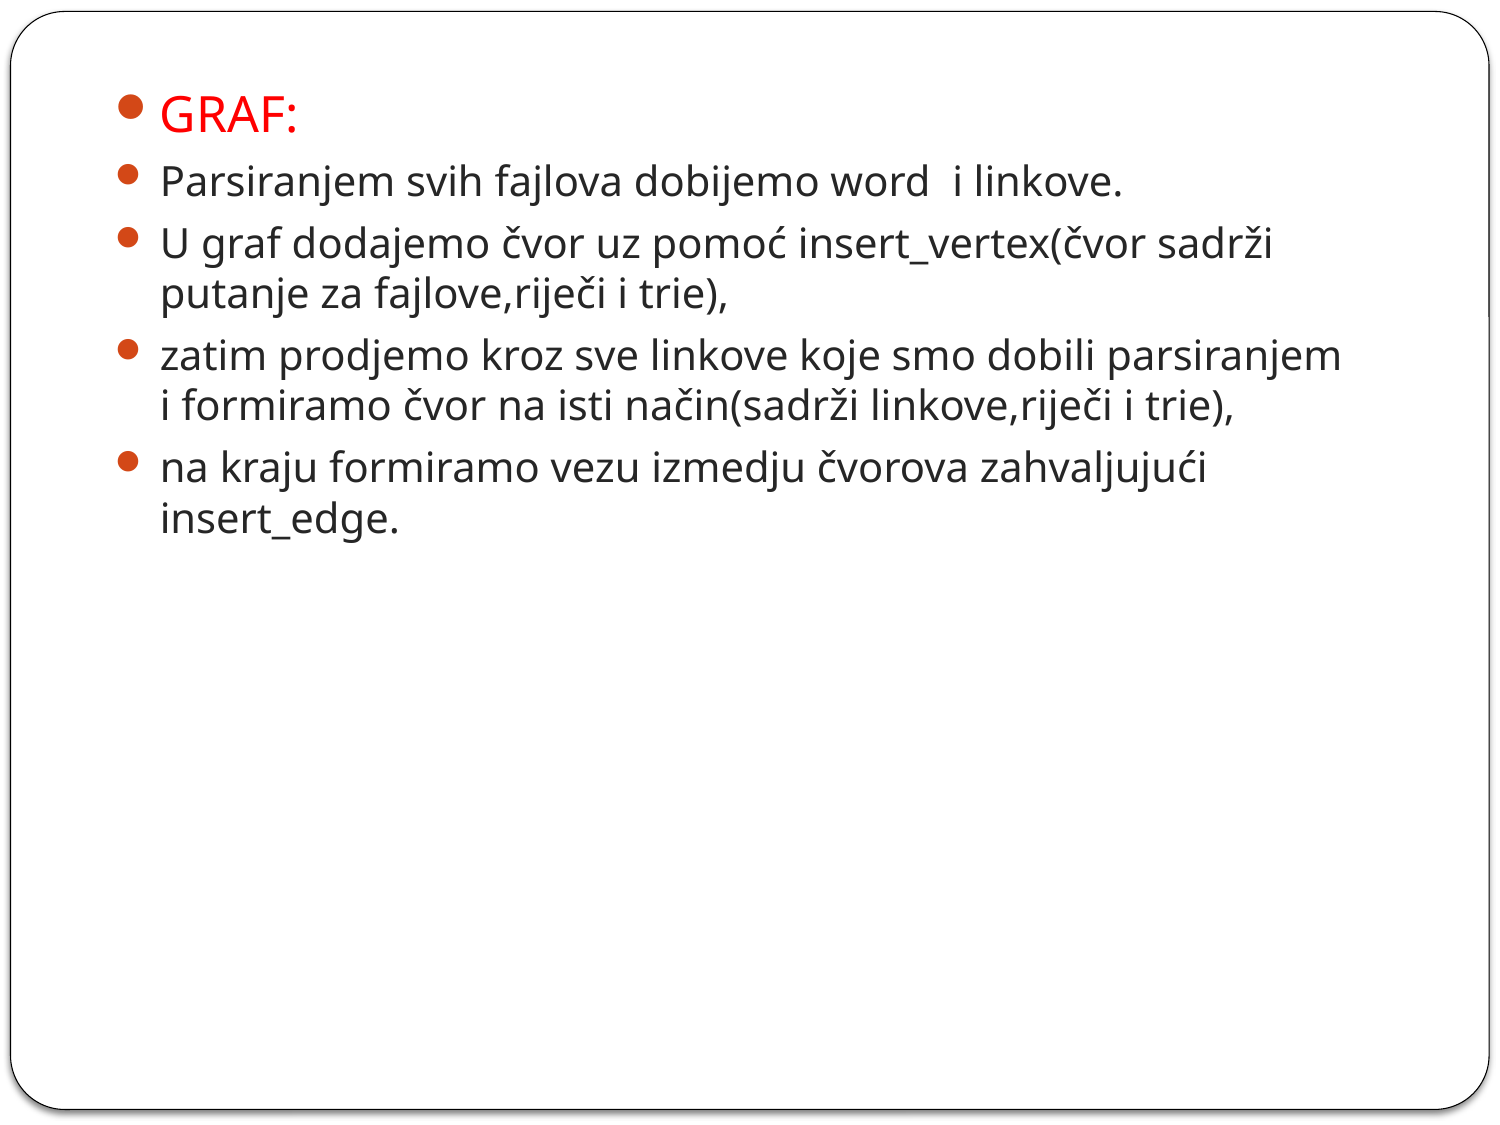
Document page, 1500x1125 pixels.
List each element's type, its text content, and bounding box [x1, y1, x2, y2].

list GRAF: Parsiranjem svih fajlova dobijemo word i linkove. U graf dodajemo čvor uz pomoć insert_vertex(čvor sadrži putanje za fajlove,riječi i trie), zatim prodjemo kroz sve linkove koje smo dobili parsiranjem i formiramo čvor na isti način(sadrži linkove,riječi i trie), na kraju formiramo vezu izmedju čvorova zahvaljujući insert_edge. [99, 75, 1375, 988]
